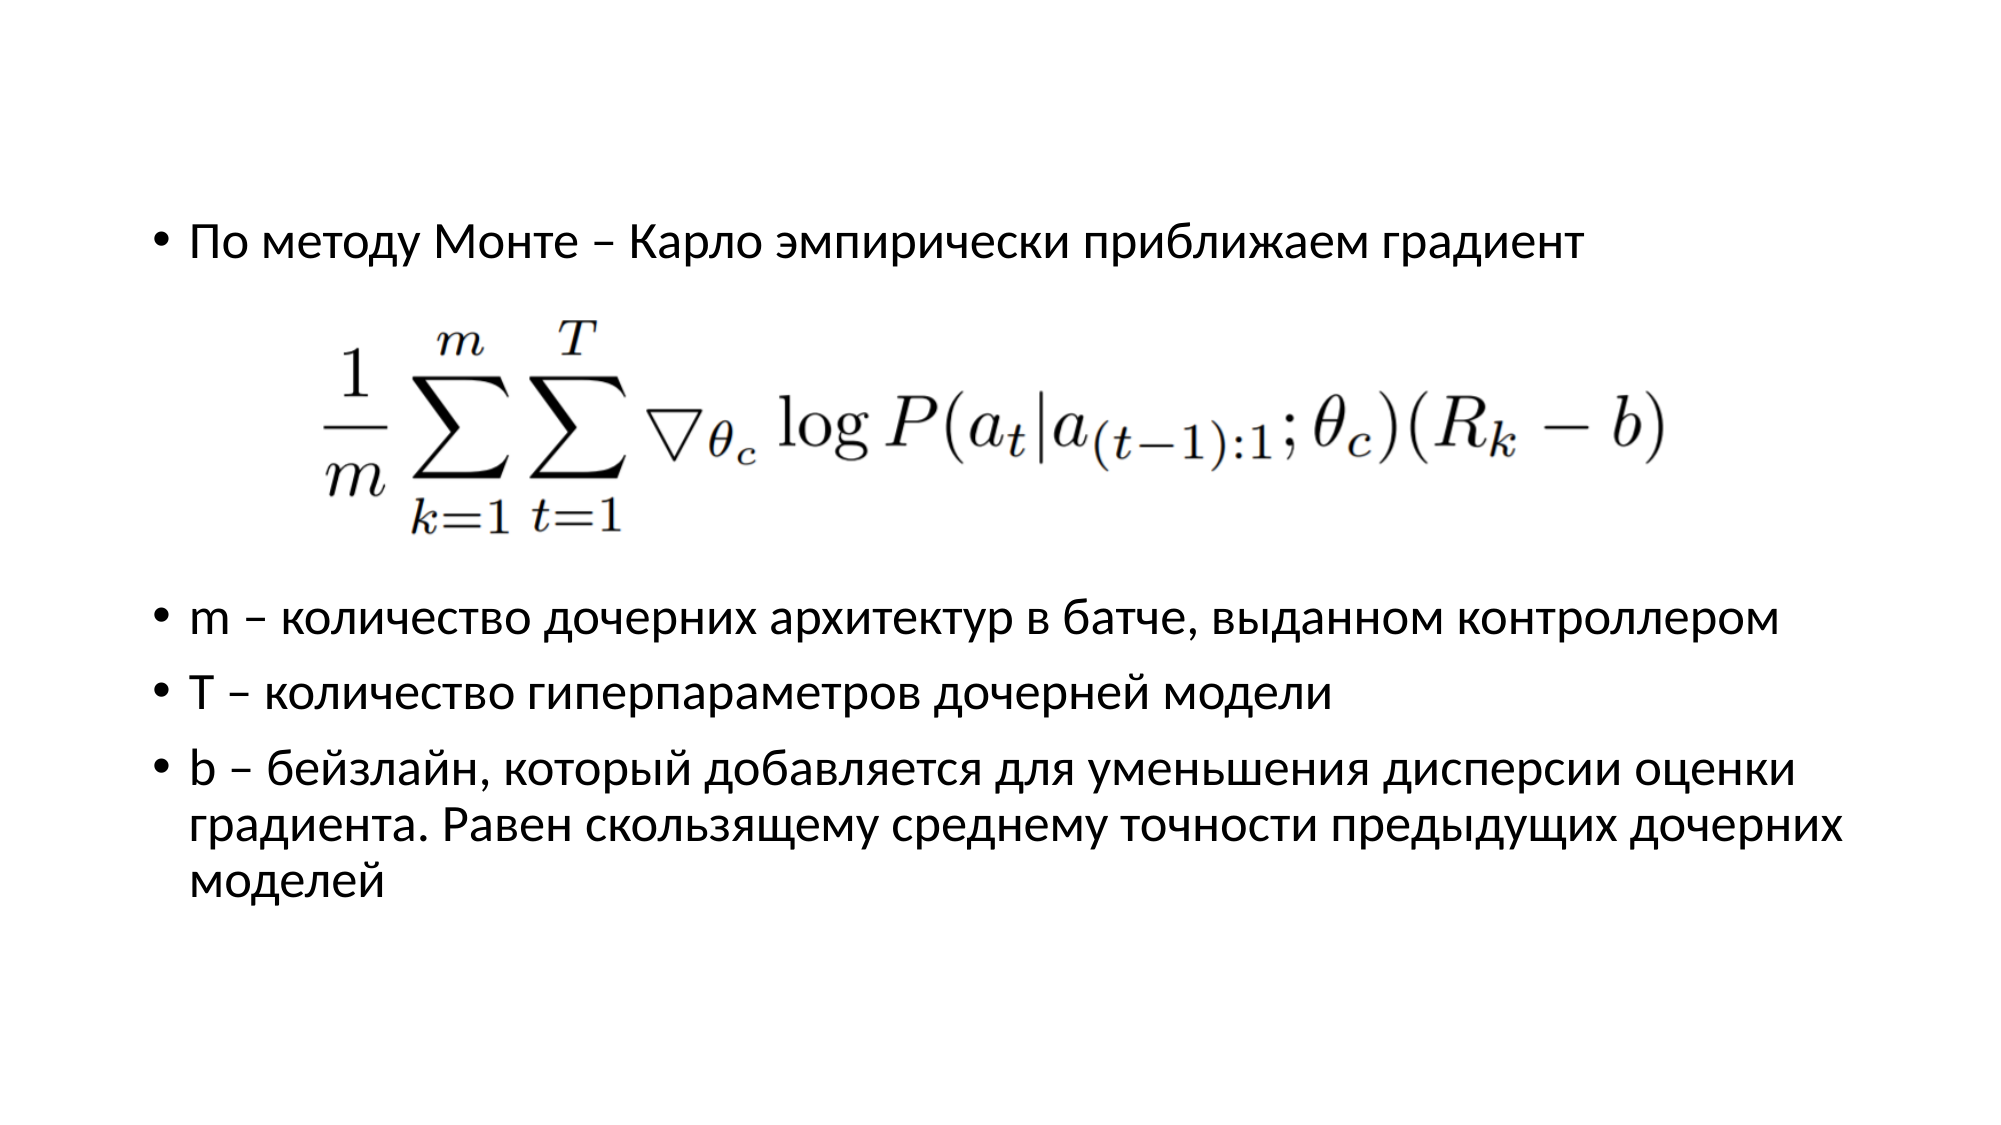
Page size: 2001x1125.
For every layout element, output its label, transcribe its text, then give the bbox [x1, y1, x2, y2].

picture [274, 288, 1697, 563]
list По методу Монте – Карло эмпирически приближаем градиент m – количество дочерних архитектур в батче, выданном контроллером T – количество гиперпараметров дочерней модели b – бейзлайн, который добавляется для уменьшения дисперсии оценки градиента. Равен скользящему среднему точности предыдущих дочерних моделей [137, 205, 1863, 920]
